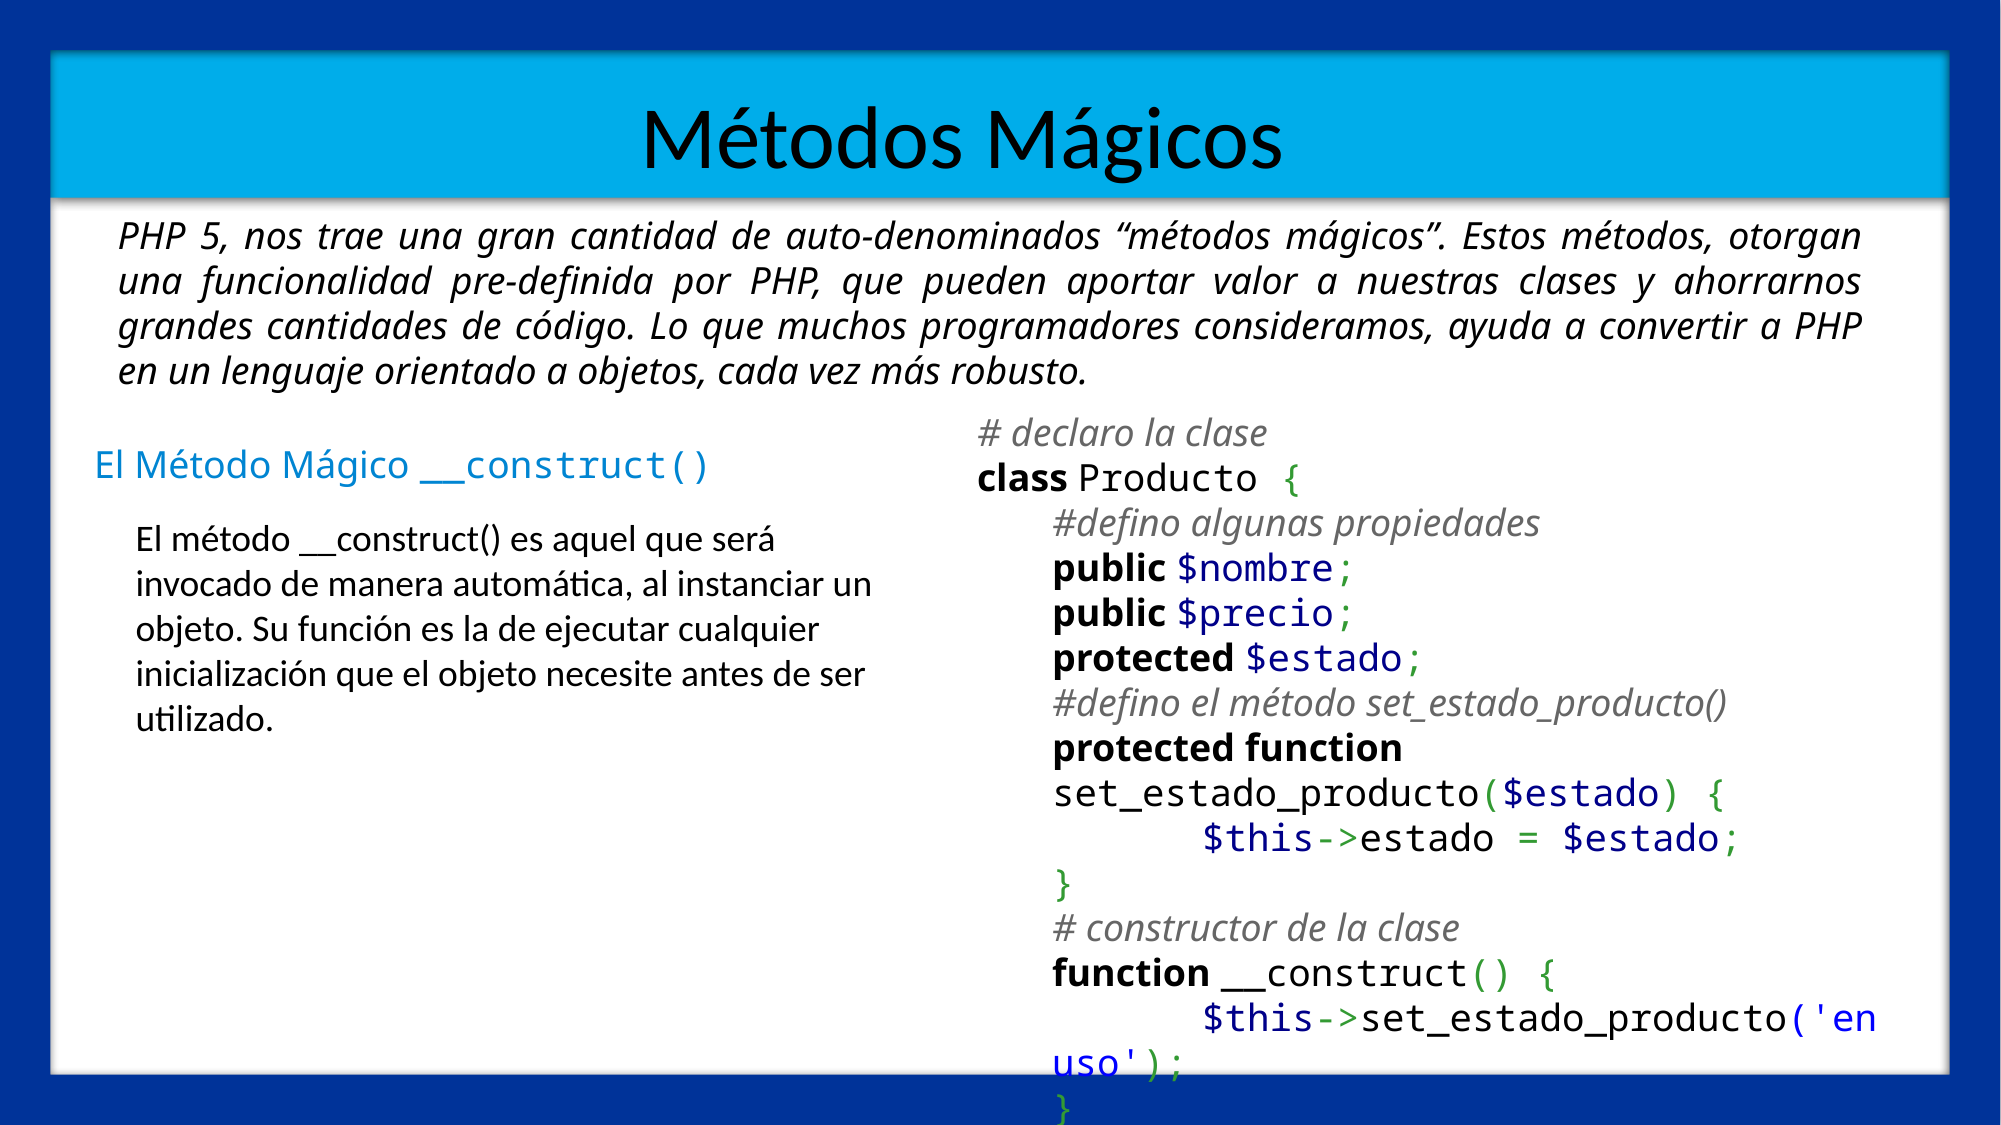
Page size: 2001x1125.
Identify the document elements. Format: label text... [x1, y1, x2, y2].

text_box PHP 5, nos trae una gran cantidad de auto-denominados “métodos mágicos”. Estos métodos, otorgan una funcionalidad pre-definida por PHP, que pueden aportar valor a nuestras clases y ahorrarnos grandes cantidades de código. Lo que muchos programadores consideramos, ayuda a convertir a PHP en un lenguaje orientado a objetos, cada vez más robusto. [102, 204, 1879, 400]
text_box El Método Mágico __construct() [79, 433, 727, 494]
text_box El método __construct() es aquel que será invocado de manera automática, al instanciar un objeto. Su función es la de ejecutar cualquier inicialización que el objeto necesite antes de ser utilizado. [120, 506, 925, 747]
text_box # declaro la clase class Producto { #defino algunas propiedades public $nombre; public $precio; protected $estado; #defino el método set_estado_producto() protected function set_estado_producto($estado) { $this->estado = $estado; } # constructor de la clase function __construct() { $this->set_estado_producto('en uso'); } } [962, 401, 1963, 1125]
text_box Métodos Mágicos [385, 72, 1539, 194]
